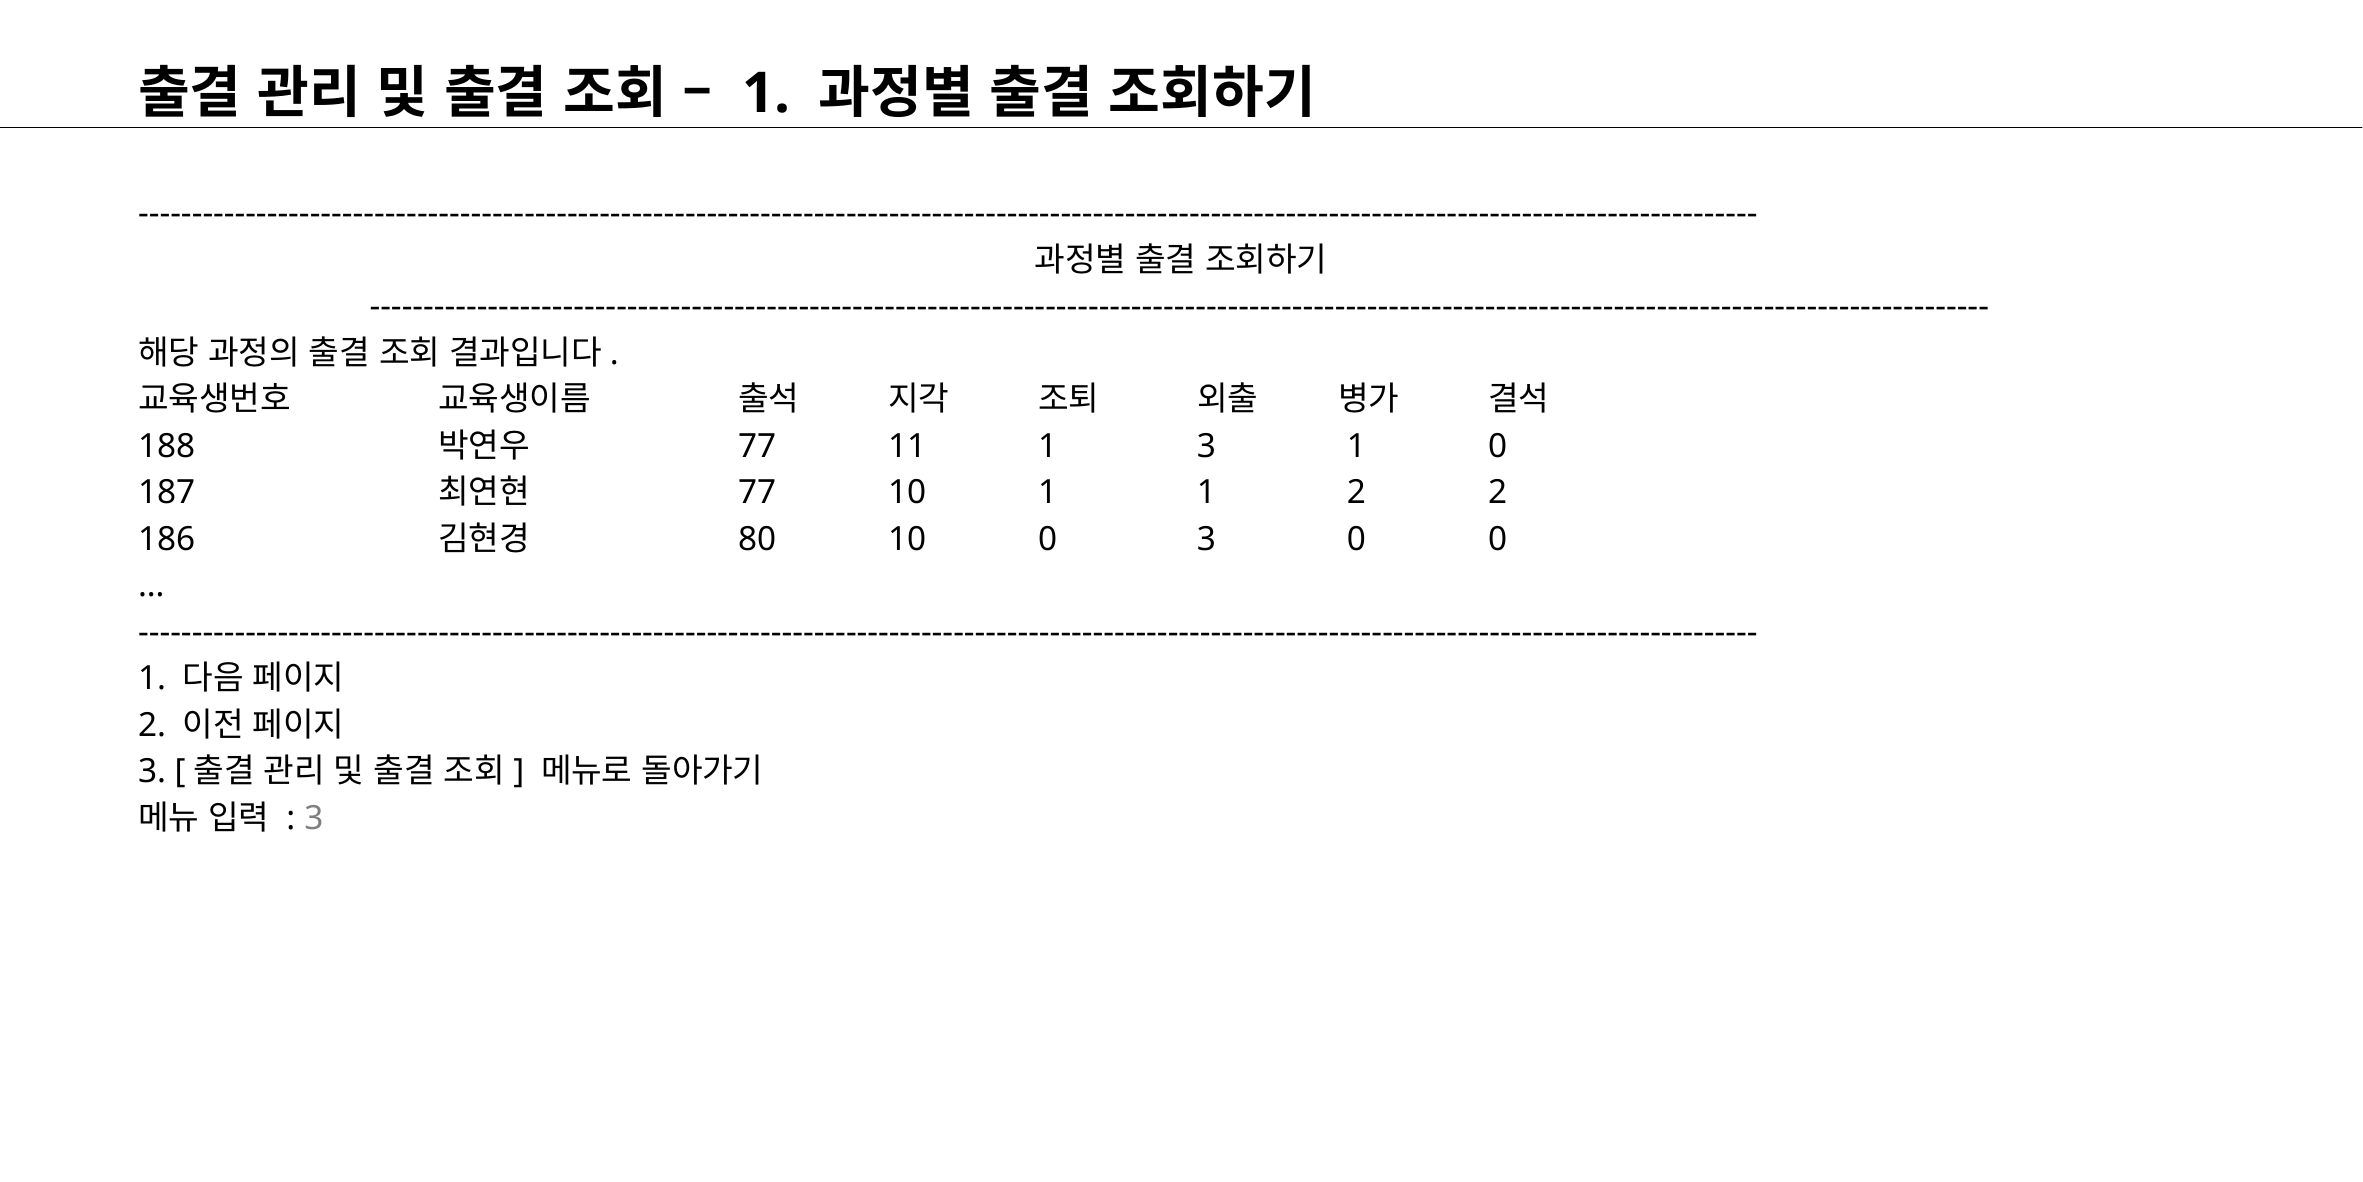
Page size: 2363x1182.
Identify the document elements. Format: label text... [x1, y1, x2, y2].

list ------------------------------------------------------------------------------------------------------------------------------------------------------- 과정별 출결 조회하기 ------------------------------------------------------------------------------------------------------------------------------------------------------- 해당 과정의 출결 조회 결과입니다. 교육생번호 교육생이름 출석 지각 조퇴 외출 병가 결석 188 박연우 77 11 1 3 1 0 187 최연현 77 10 1 1 2 2 186 김현경 80 10 0 3 0 0 … ------------------------------------------------------------------------------------------------------------------------------------------------------- 1. 다음 페이지 2. 이전 페이지 3. [출결 관리 및 출결 조회] 메뉴로 돌아가기 메뉴 입력 : 3 [118, 181, 2245, 1124]
title 출결 관리 및 출결 조회 – 1. 과정별 출결 조회하기 [118, 47, 2245, 126]
